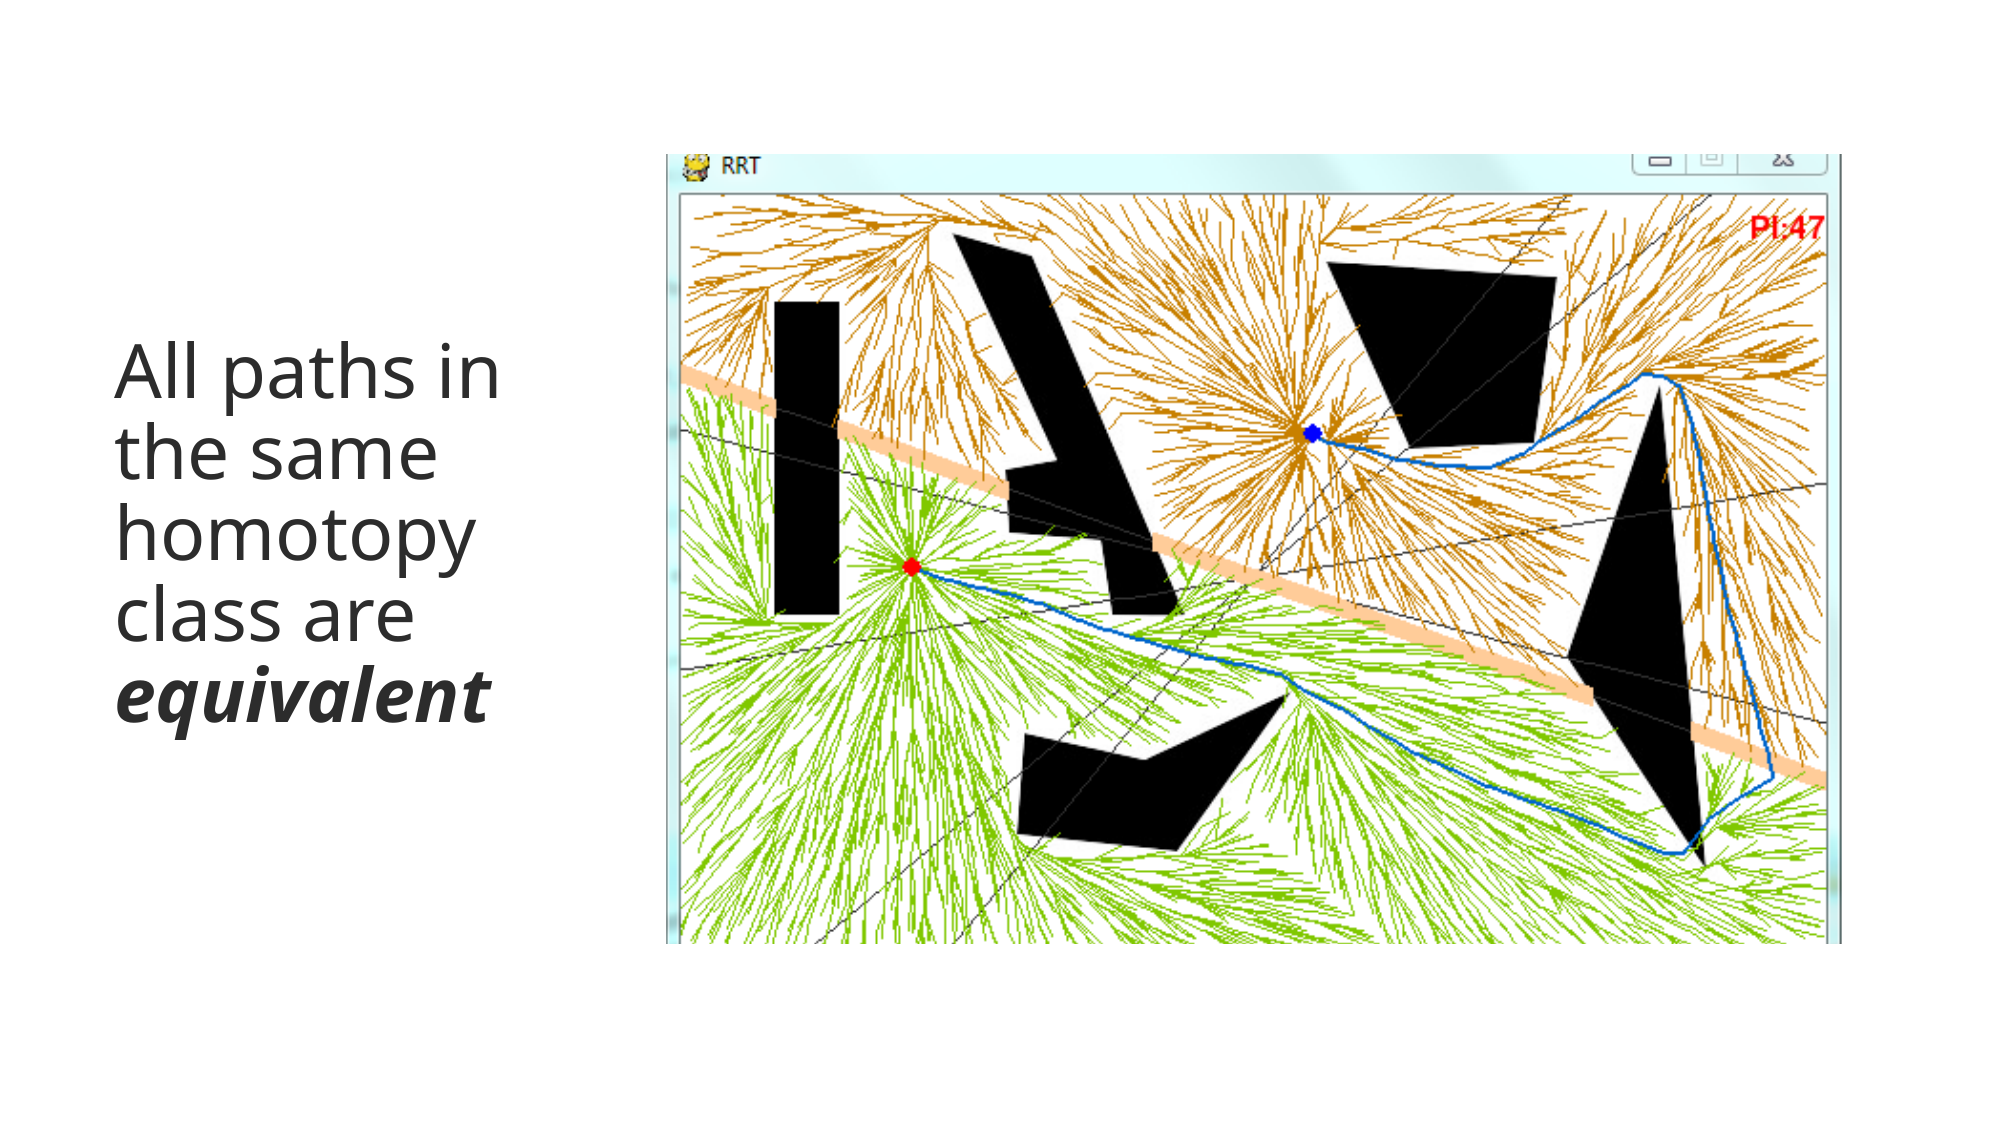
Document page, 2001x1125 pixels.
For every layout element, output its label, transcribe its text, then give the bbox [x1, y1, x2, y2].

title All paths in the same homotopy class are equivalent [99, 104, 527, 968]
picture [666, 154, 1842, 944]
